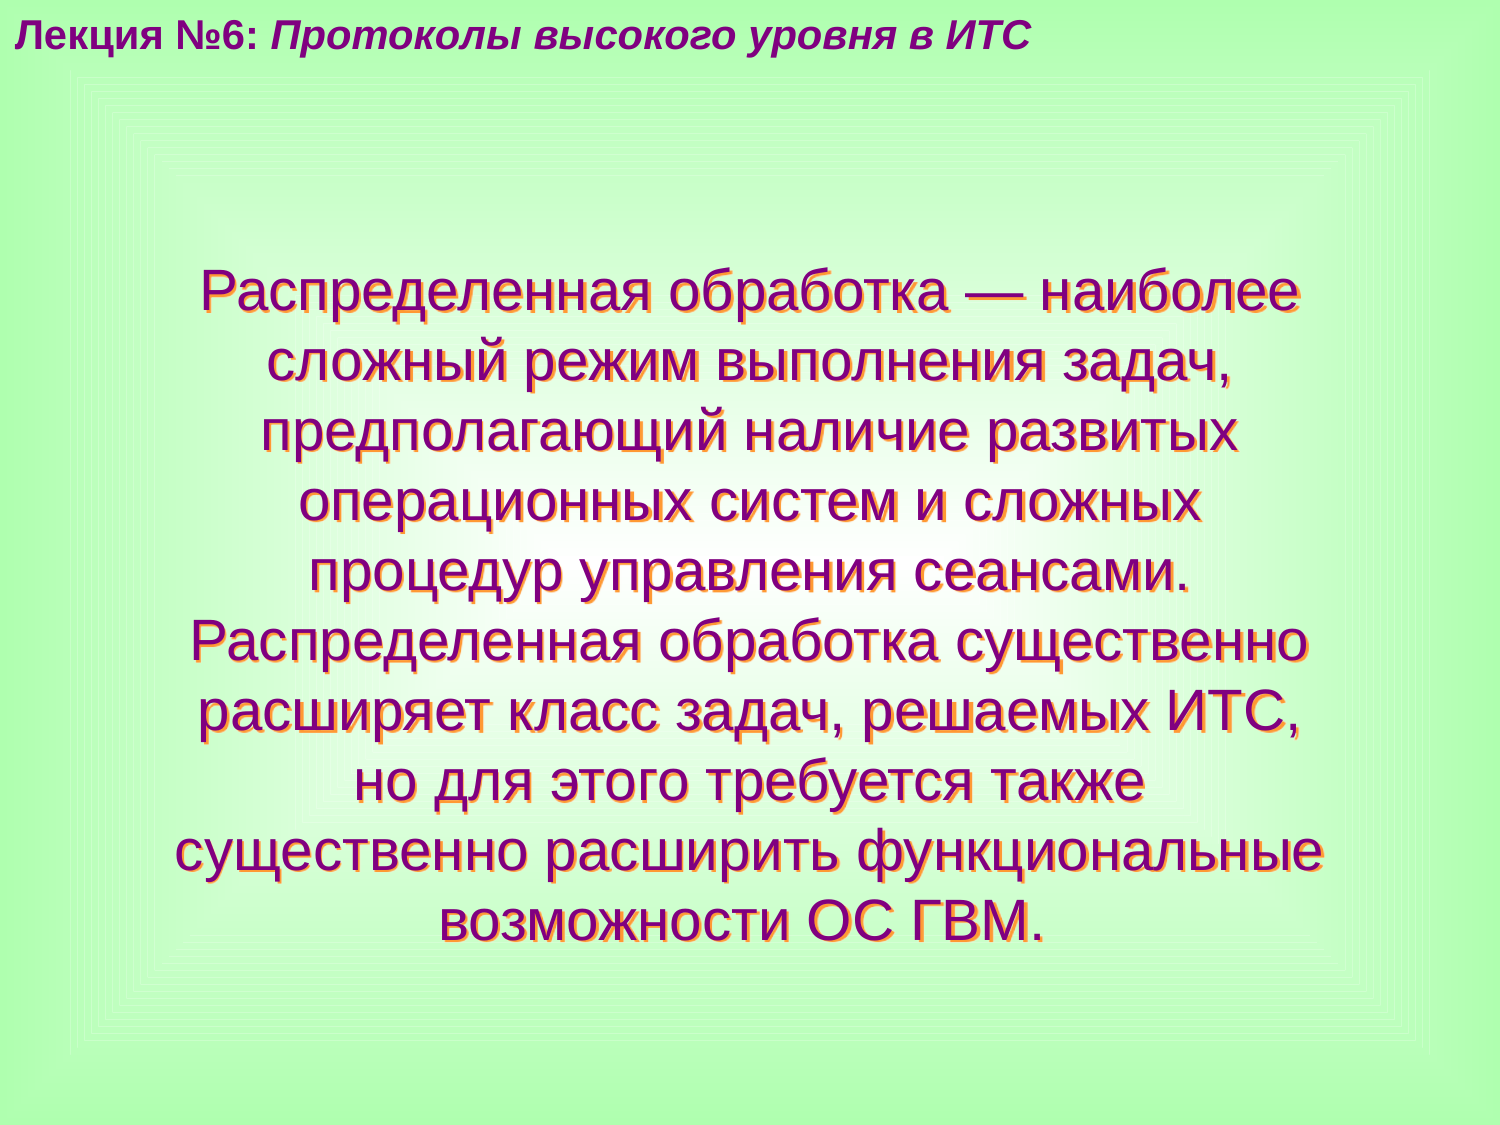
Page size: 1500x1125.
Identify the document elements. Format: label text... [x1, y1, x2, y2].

text_box Лекция №6: Протоколы высокого уровня в ИТС [0, 0, 1355, 65]
text_box Распределенная обработка — наиболее сложный режим выполнения задач, предполагающий наличие развитых операционных систем и сложных процедур управления сеансами. Распределенная обработка существенно расширяет класс задач, решаемых ИТС, но для этого требуется также существенно расширить функциональные возможности ОС ГВМ. [159, 245, 1341, 960]
